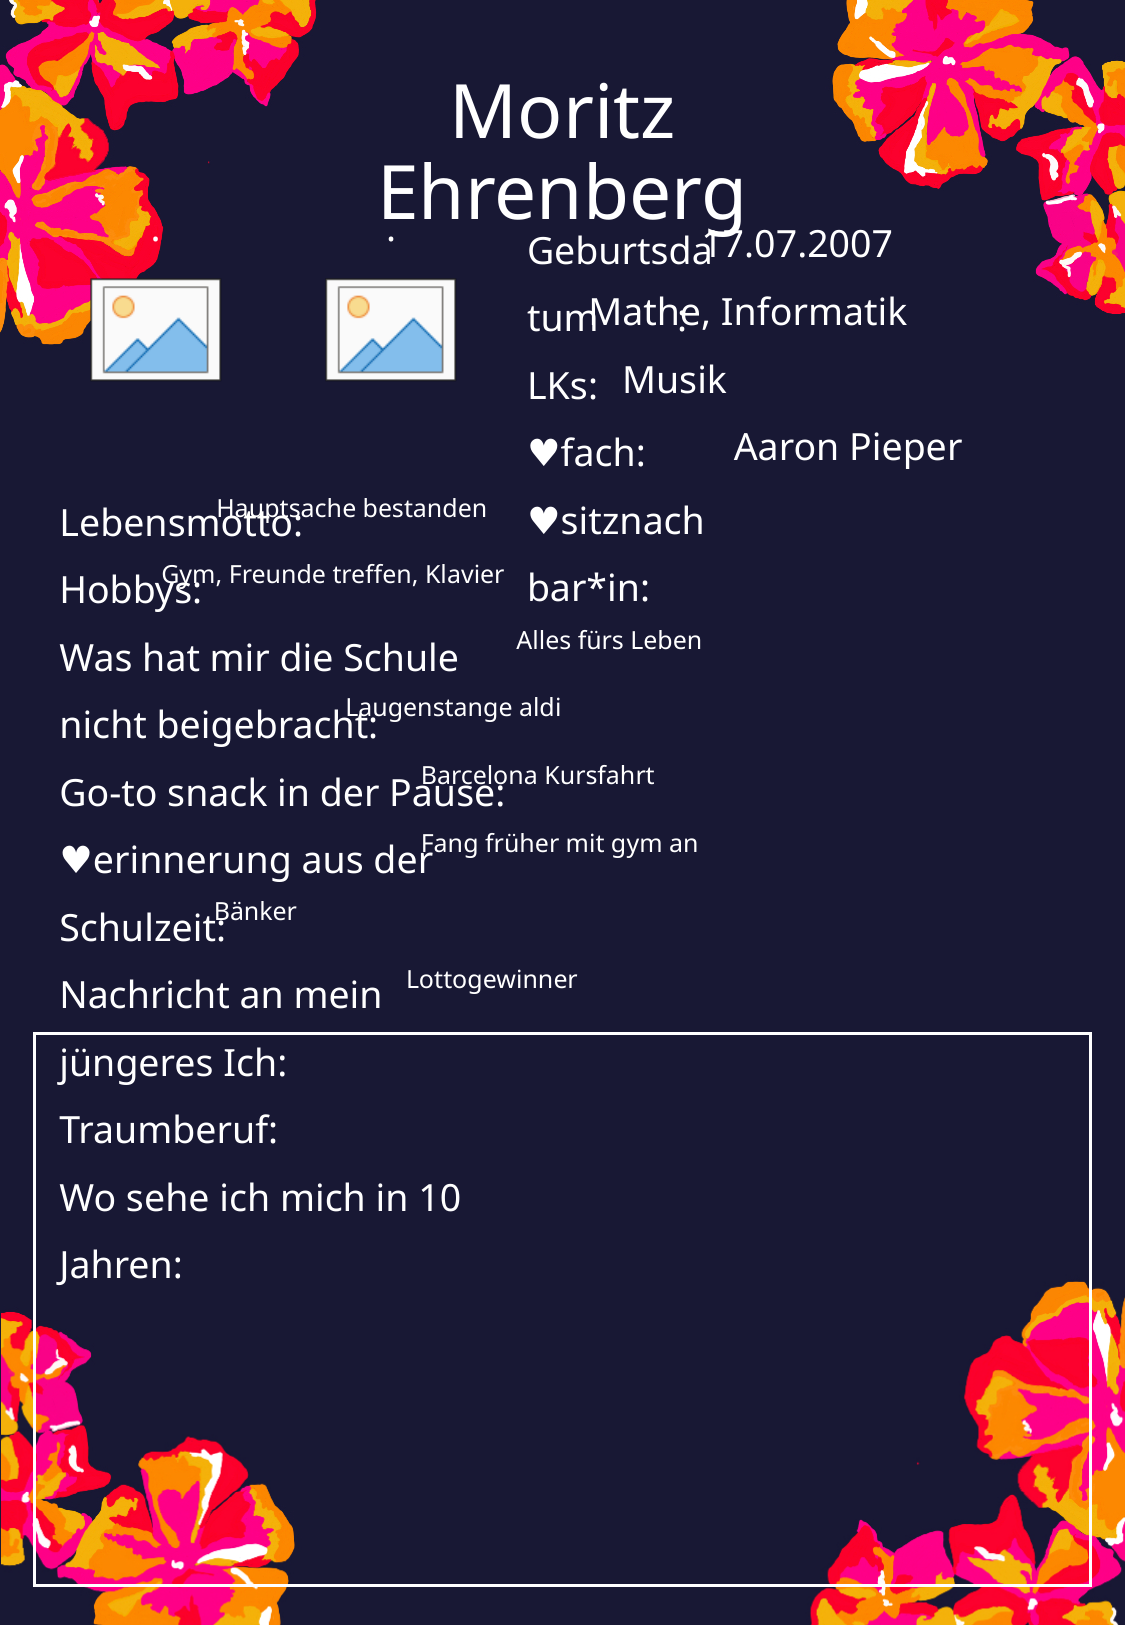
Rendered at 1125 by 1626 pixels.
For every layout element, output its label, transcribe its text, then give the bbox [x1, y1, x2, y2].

picture [396, 795, 405, 802]
list Musik [607, 353, 1091, 416]
picture [396, 782, 405, 793]
list Alles fürs Leben [501, 620, 1091, 682]
picture [191, 788, 202, 802]
picture [0, 0, 1125, 802]
picture [348, 788, 358, 794]
picture [1, 824, 1125, 1625]
picture [213, 796, 223, 802]
list Aaron Pieper [718, 420, 1091, 483]
list Bänker [198, 891, 1091, 954]
list Fang früher mit gym an [405, 823, 1091, 886]
picture [292, 788, 303, 802]
list Lottogewinner [391, 959, 1091, 1022]
list Laugenstange aldi [330, 687, 1091, 749]
list 17.07.2007 [686, 217, 1091, 277]
picture [139, 788, 151, 802]
list Moritz Ehrenberg [323, 66, 802, 153]
picture [91, 788, 103, 802]
picture [324, 788, 336, 802]
list Barcelona Kursfahrt [405, 755, 1091, 818]
list Mathe, Informatik [573, 285, 1091, 347]
list Gym, Freunde treffen, Klavier [146, 554, 1091, 616]
list Hauptsache bestanden [201, 488, 1091, 548]
